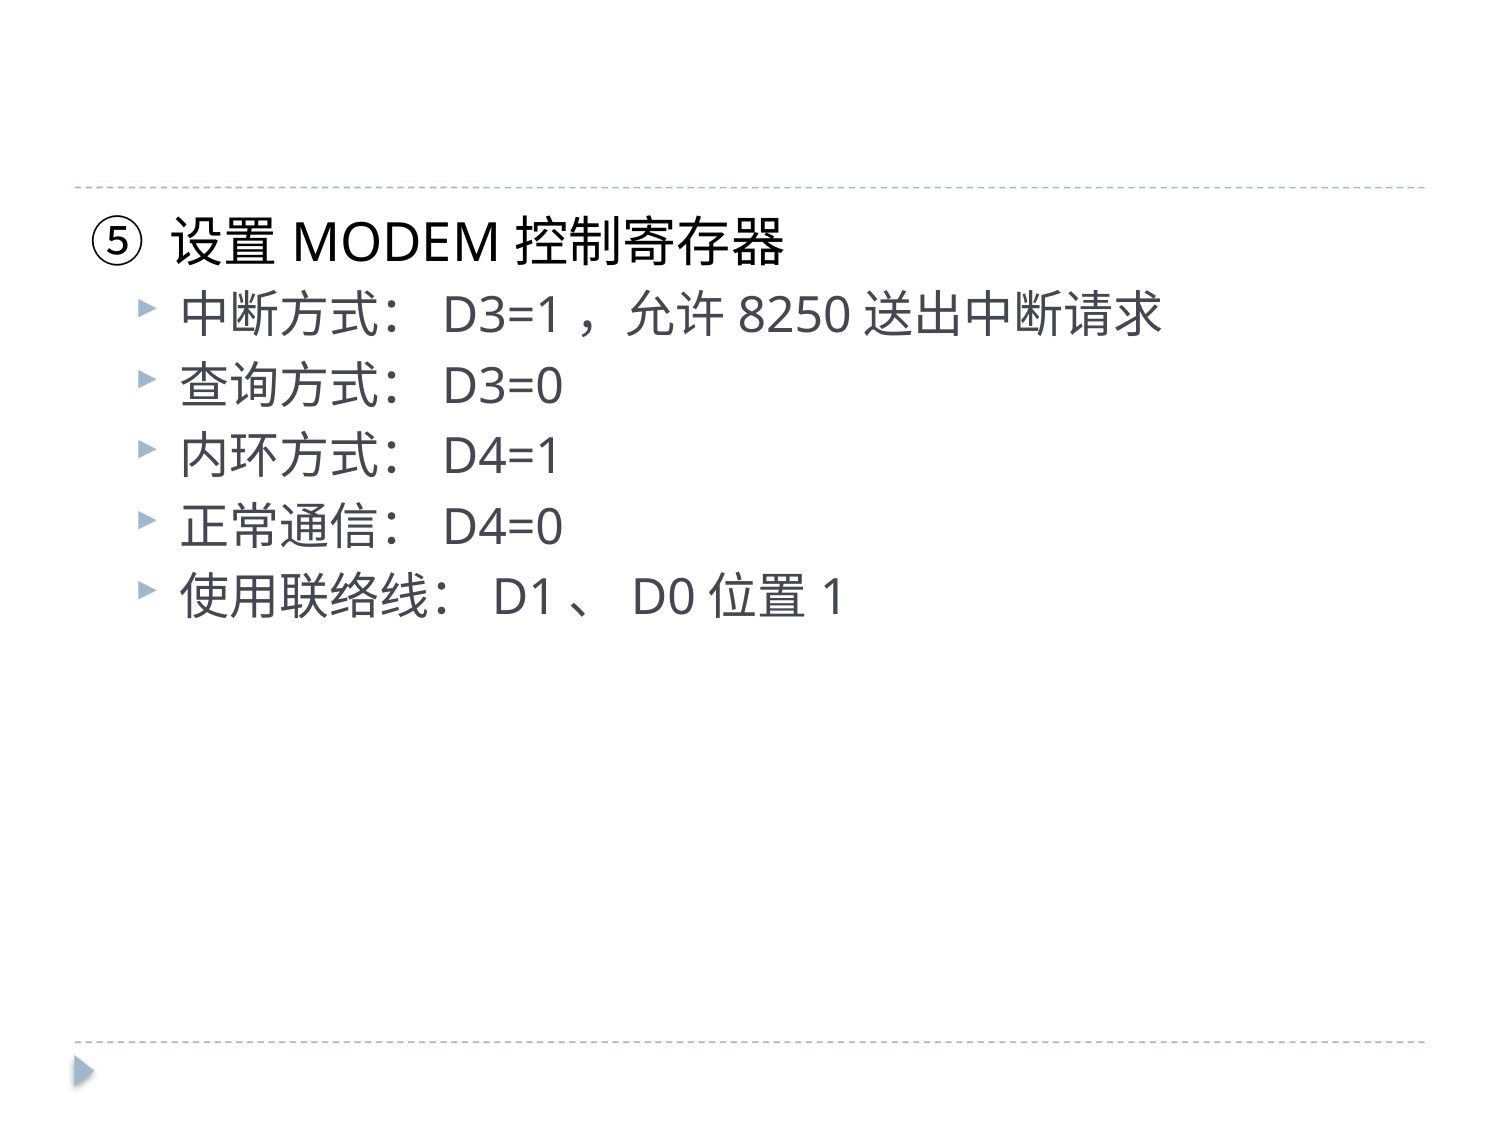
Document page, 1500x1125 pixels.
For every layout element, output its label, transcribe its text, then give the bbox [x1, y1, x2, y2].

list ⑤ 设置MODEM控制寄存器 中断方式：D3=1，允许8250送出中断请求 查询方式：D3=0 内环方式：D4=1 正常通信：D4=0 使用联络线：D1、D0位置1 [75, 200, 1425, 1010]
